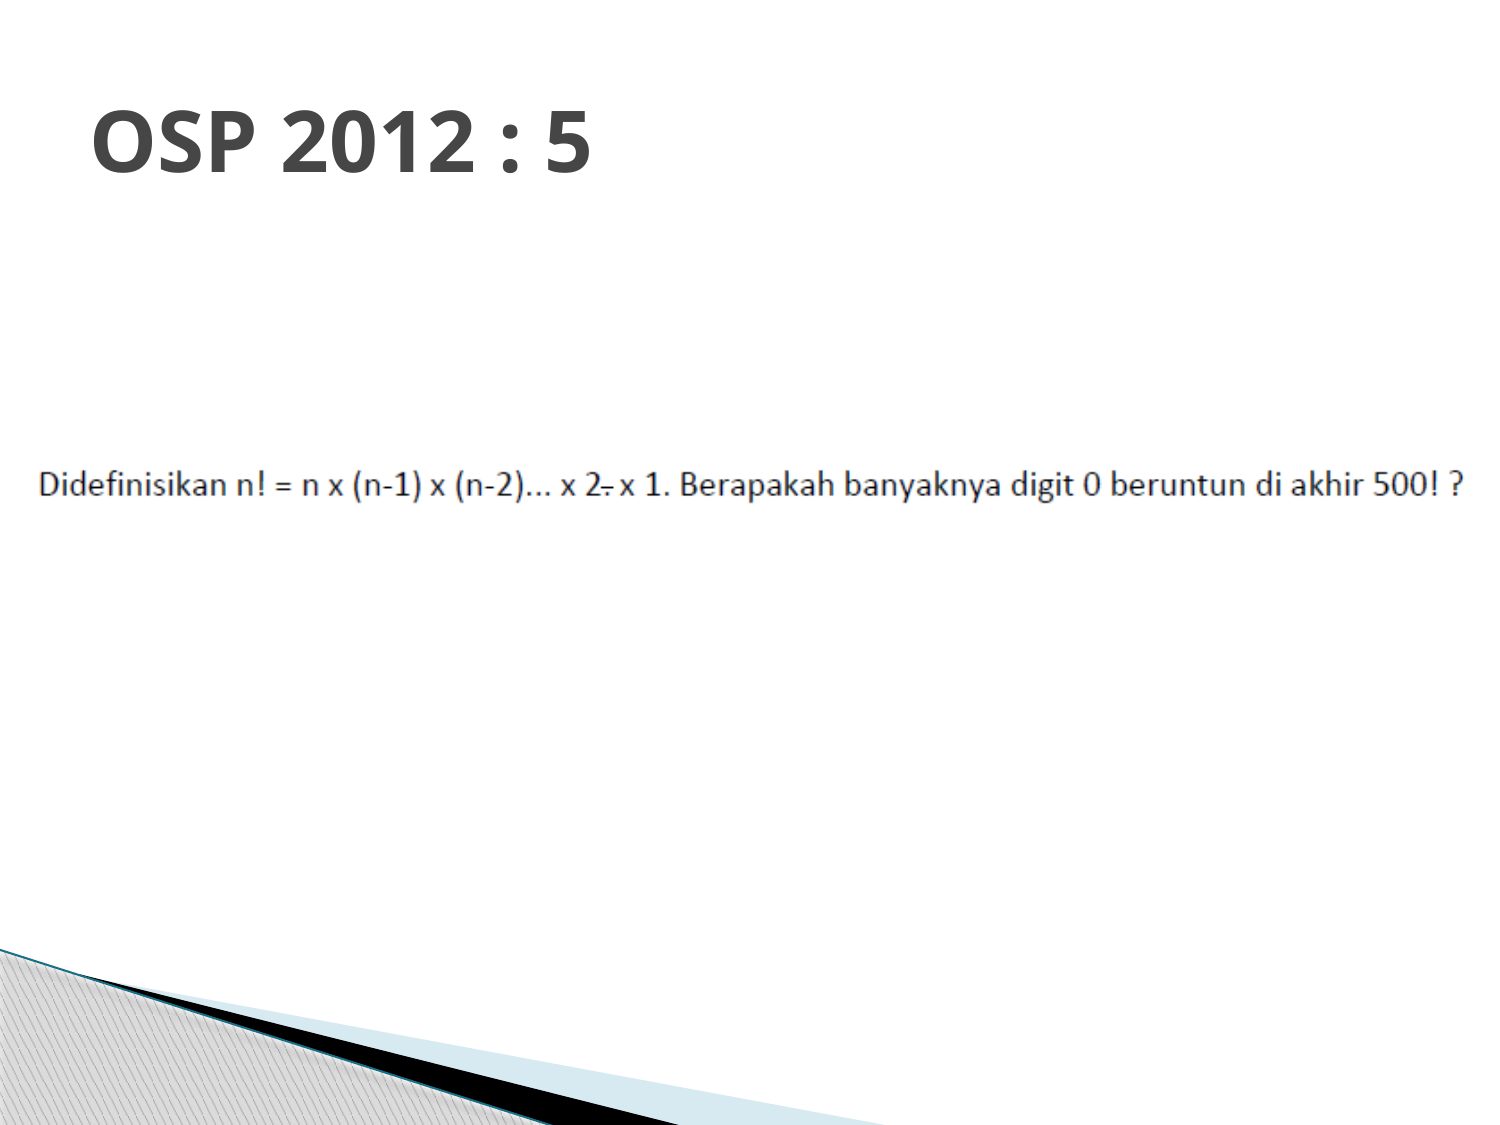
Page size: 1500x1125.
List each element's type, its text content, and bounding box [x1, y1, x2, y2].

title OSP 2012 : 5 [75, 45, 1425, 233]
picture [24, 449, 1495, 526]
